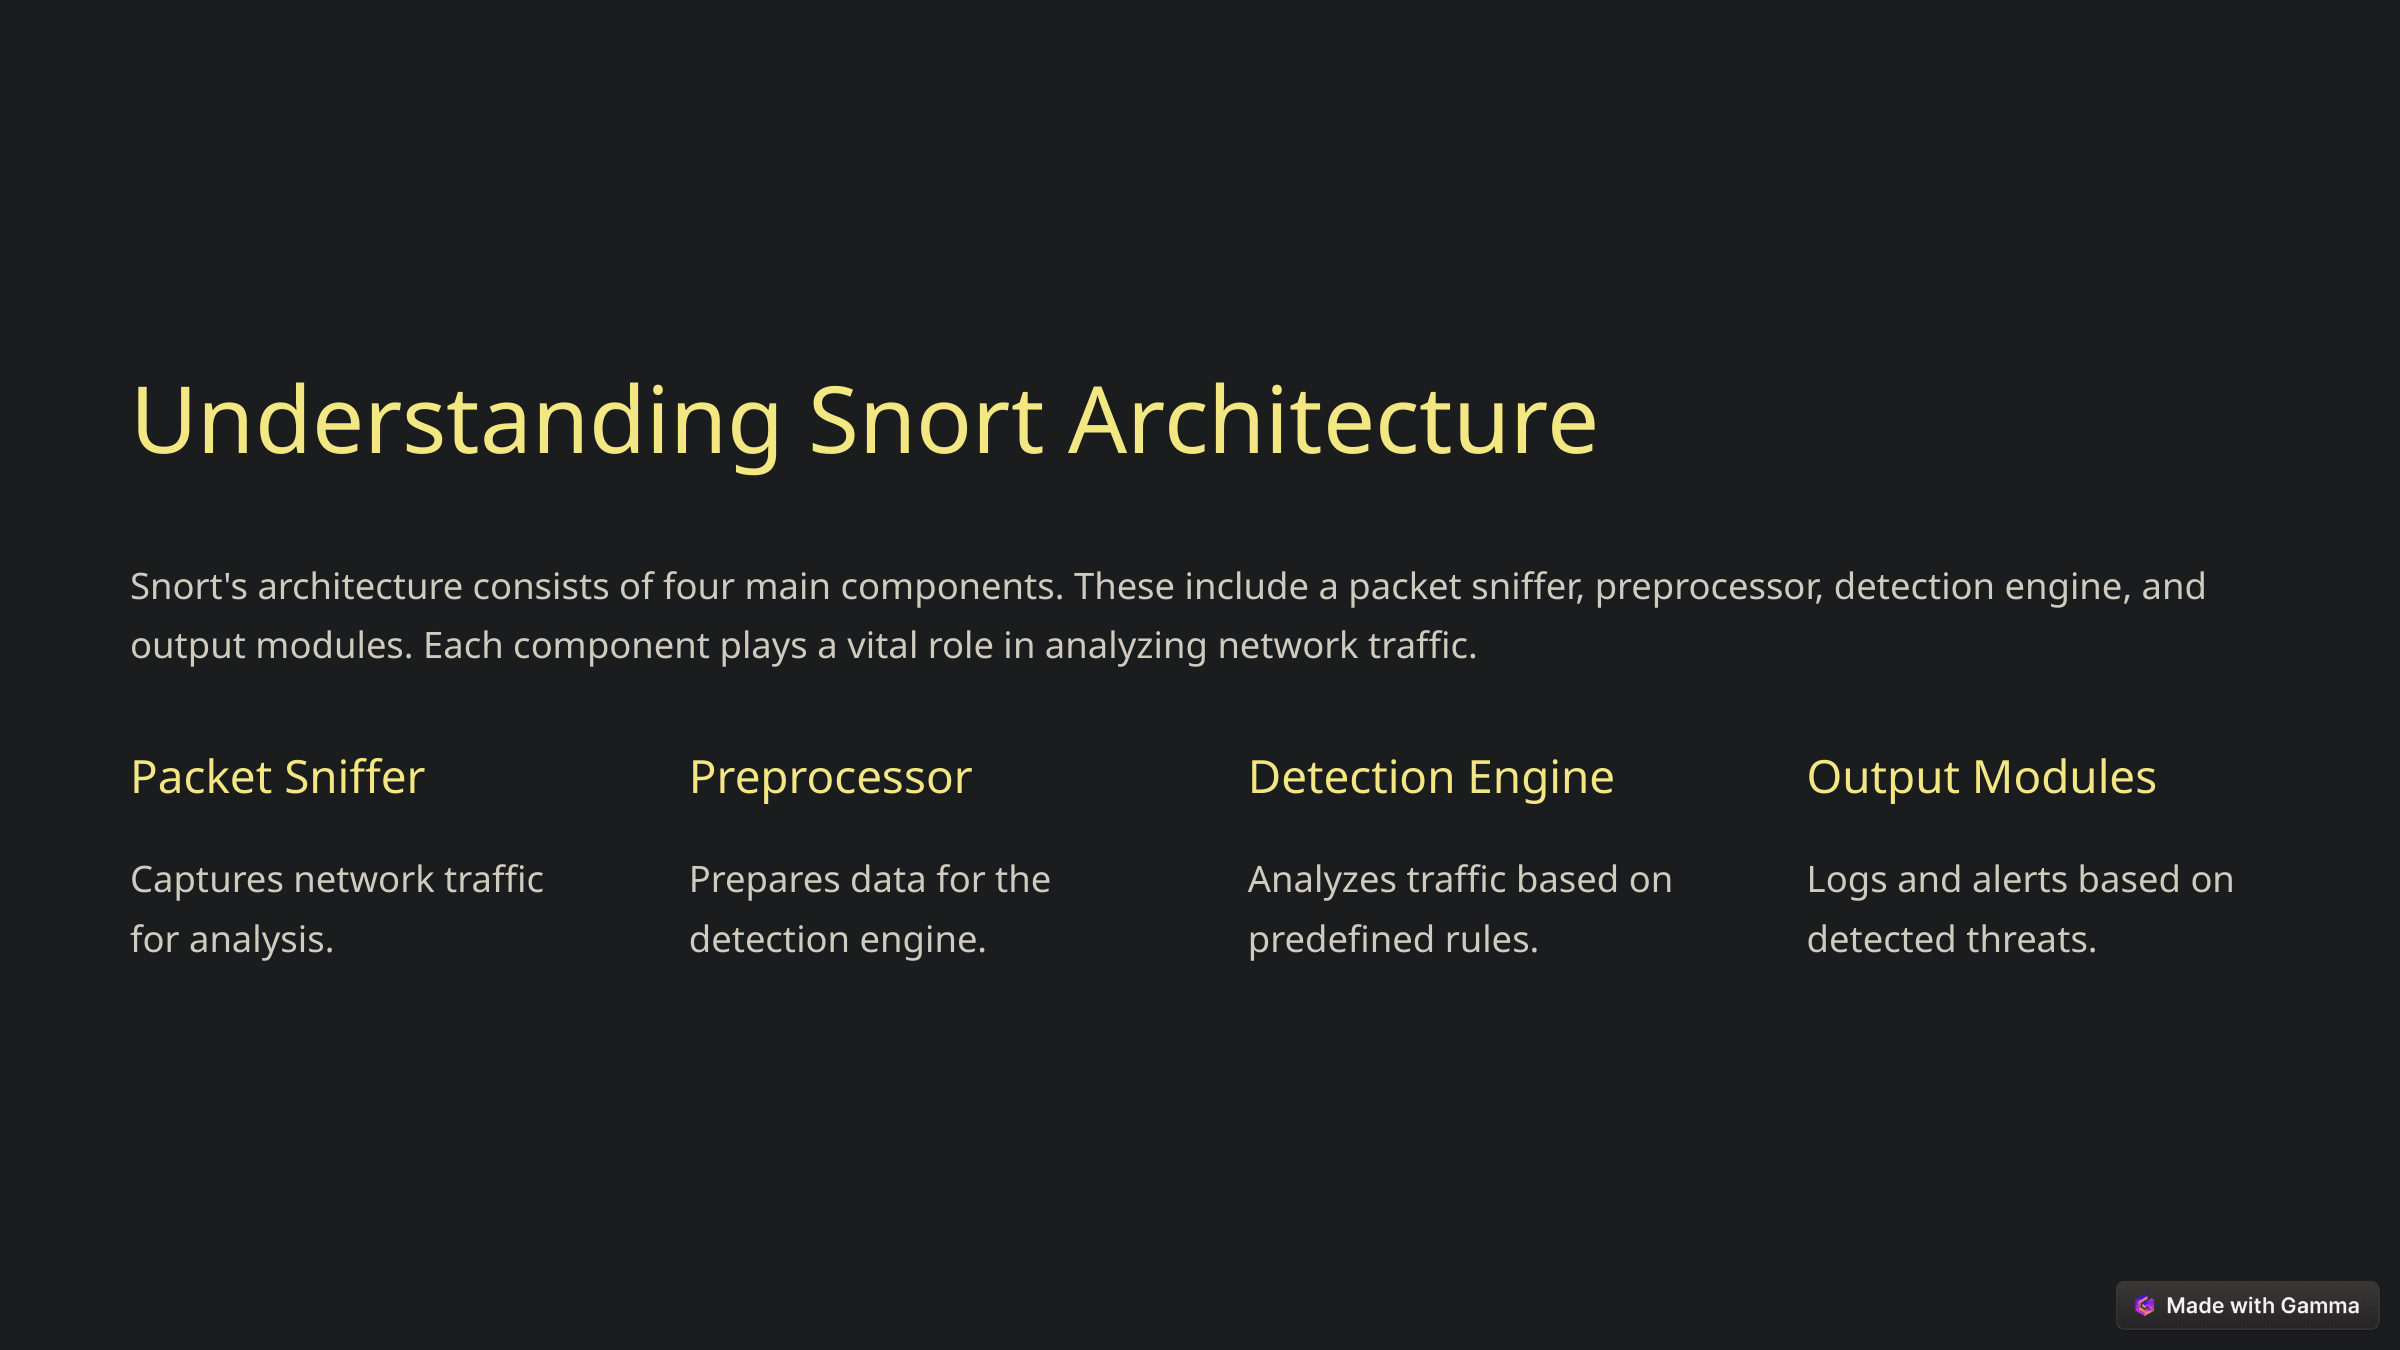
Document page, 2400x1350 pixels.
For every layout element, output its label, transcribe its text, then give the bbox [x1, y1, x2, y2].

text_box Understanding Snort Architecture [130, 356, 1654, 473]
text_box Output Modules [1806, 745, 2272, 804]
text_box Snort's architecture consists of four main components. These include a packet sniffer, preprocessor, detection engine, and output modules. Each component plays a vital role in analyzing network traffic. [130, 547, 2270, 667]
picture [2106, 1271, 2389, 1339]
text_box Analyzes traffic based on predefined rules. [1247, 840, 1715, 960]
text_box Captures network traffic for analysis. [130, 840, 597, 960]
text_box Preprocessor [688, 745, 1155, 804]
text_box Packet Sniffer [130, 745, 596, 804]
text_box Detection Engine [1247, 745, 1713, 804]
text_box Logs and alerts based on detected threats. [1806, 840, 2274, 960]
text_box Prepares data for the detection engine. [688, 840, 1156, 960]
